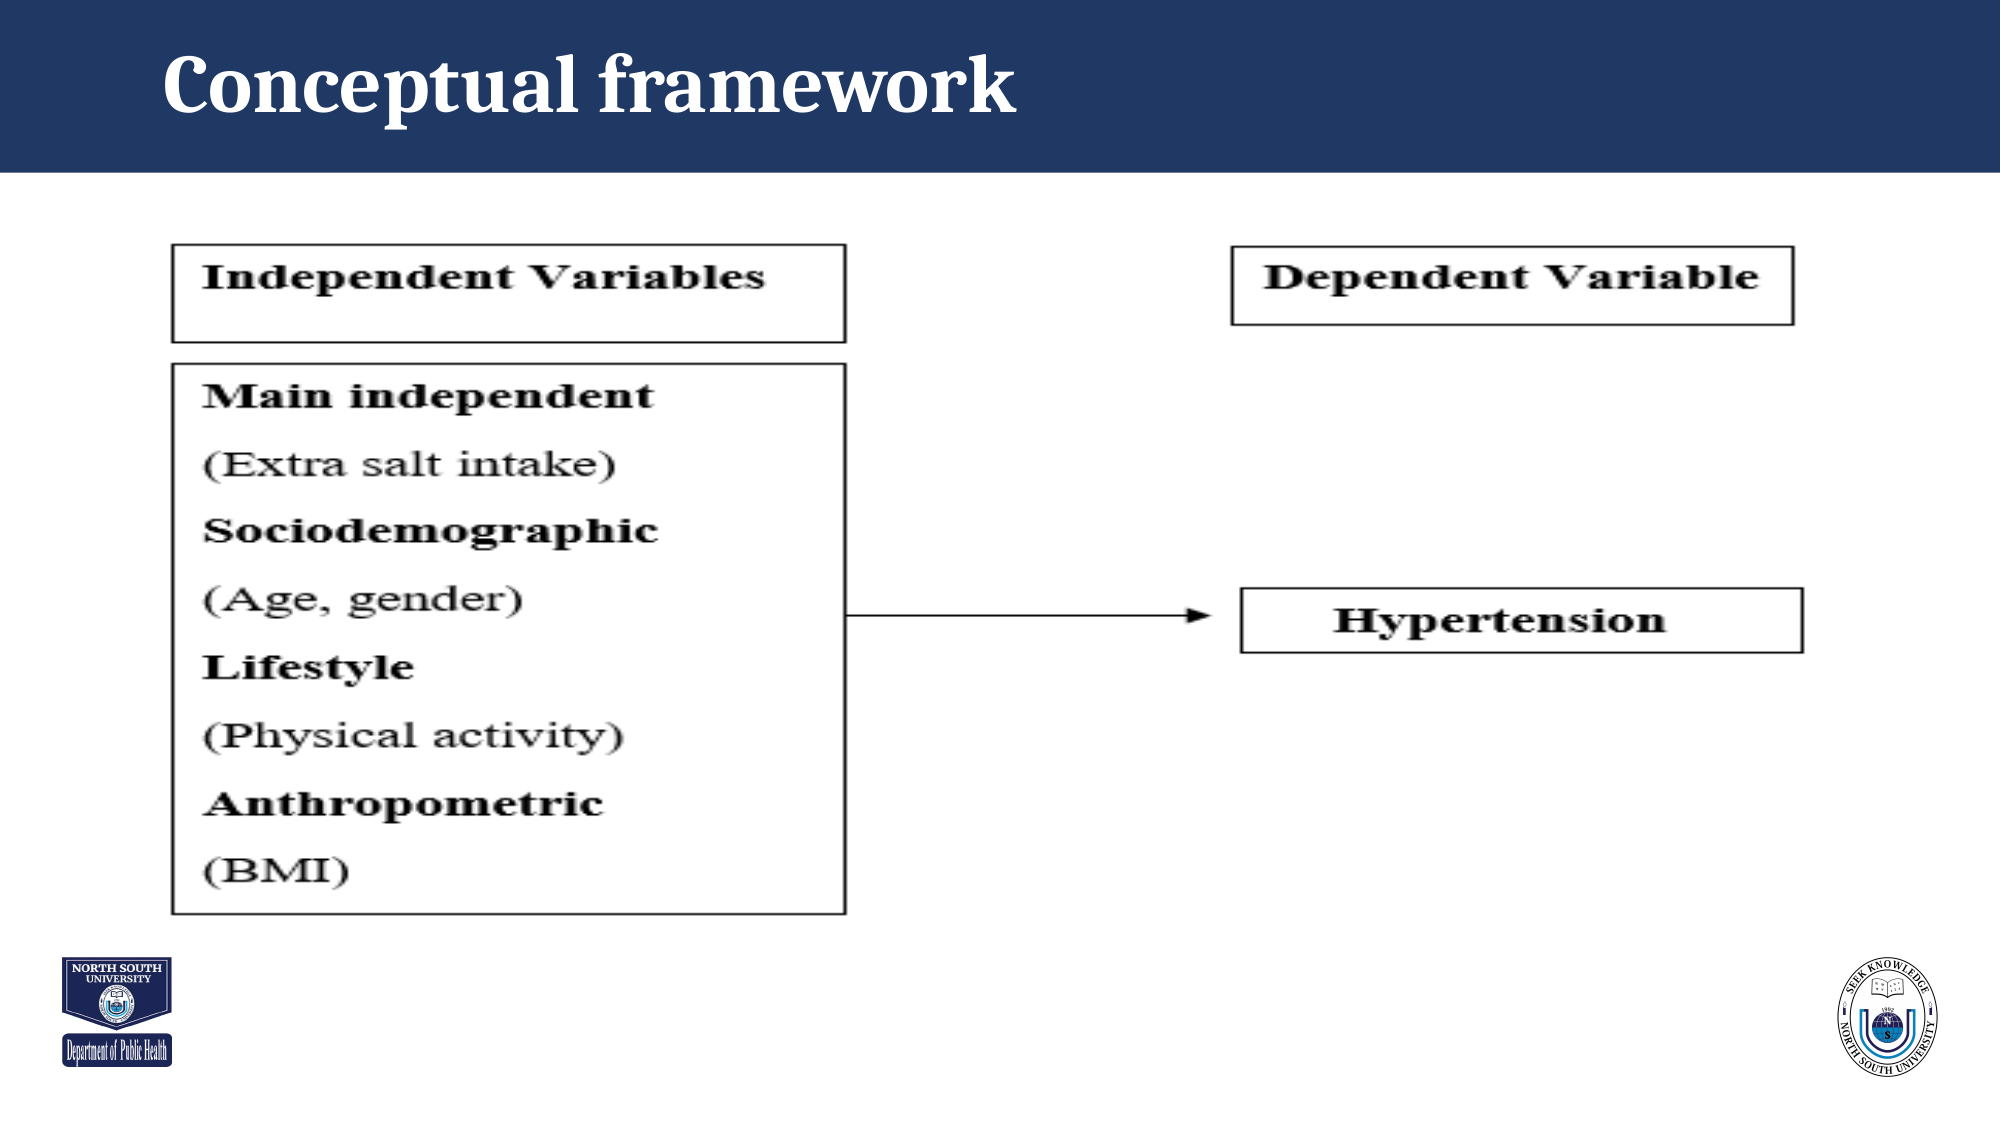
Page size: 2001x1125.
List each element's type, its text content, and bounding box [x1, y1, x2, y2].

picture [62, 957, 172, 1068]
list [132, 217, 1870, 940]
title Conceptual framework [0, 0, 2000, 173]
picture [1837, 957, 1938, 1077]
